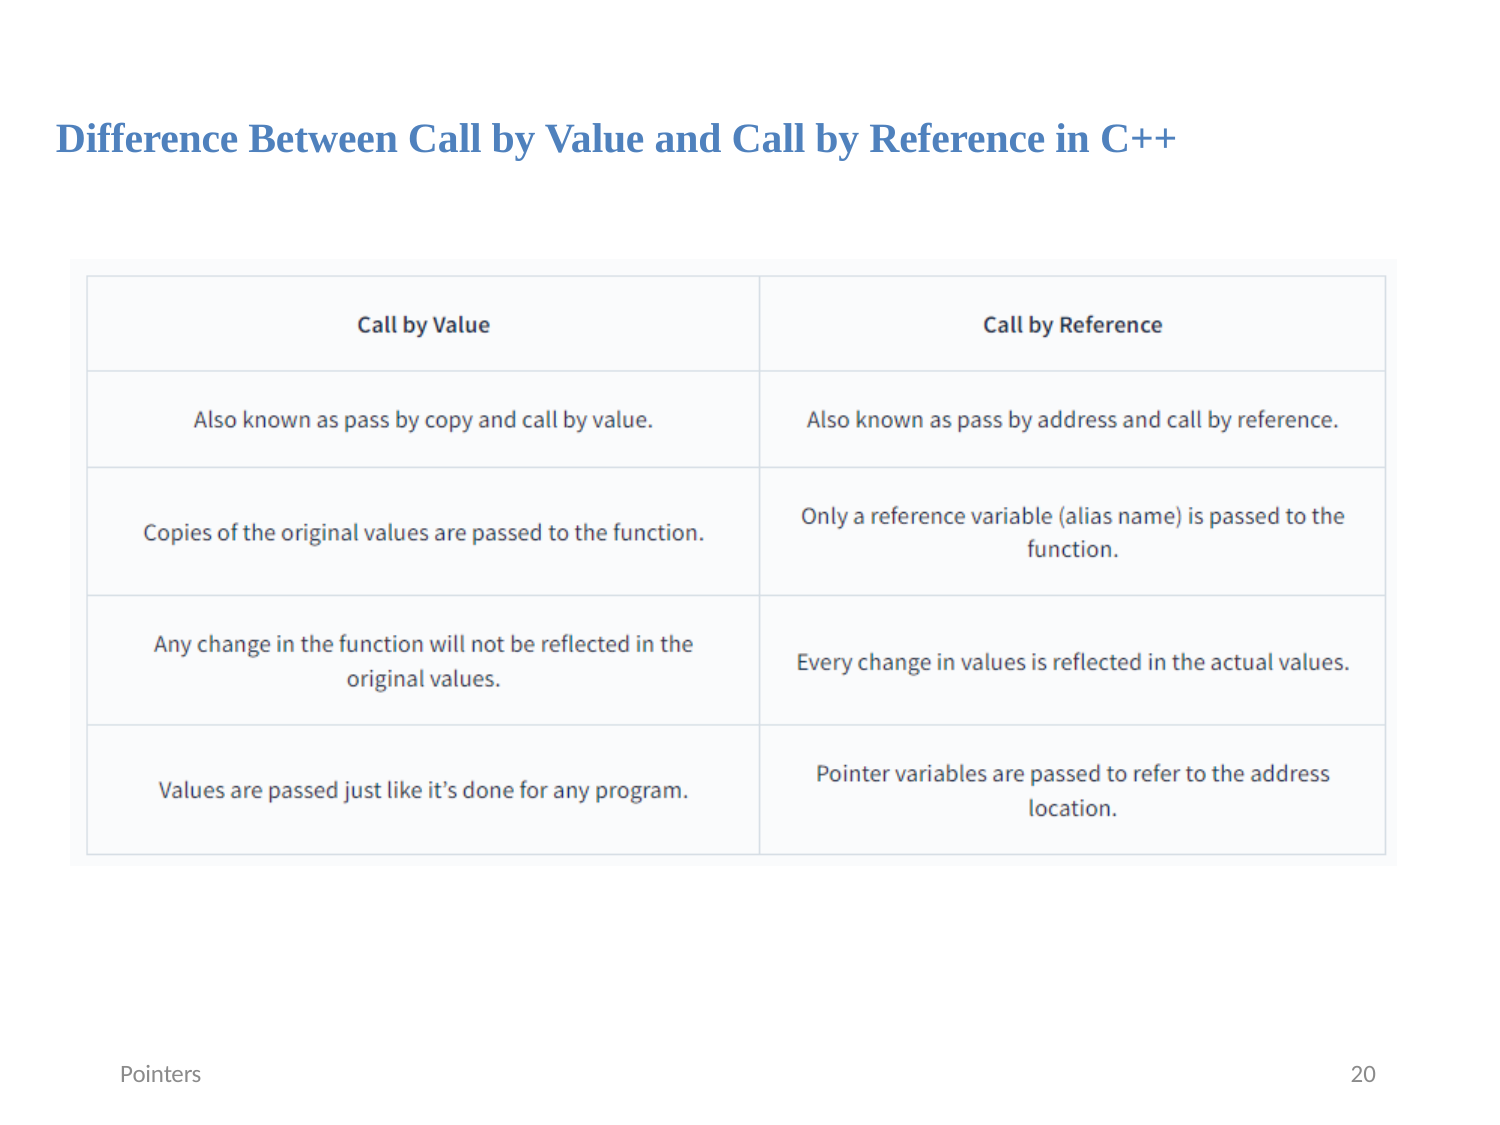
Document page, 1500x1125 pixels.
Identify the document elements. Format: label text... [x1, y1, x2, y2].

text_box Difference Between Call by Value and Call by Reference in C++ [53, 108, 1438, 161]
picture [70, 259, 1397, 866]
slide_number Pointers [103, 1042, 441, 1103]
slide_number 20 [1059, 1042, 1397, 1103]
